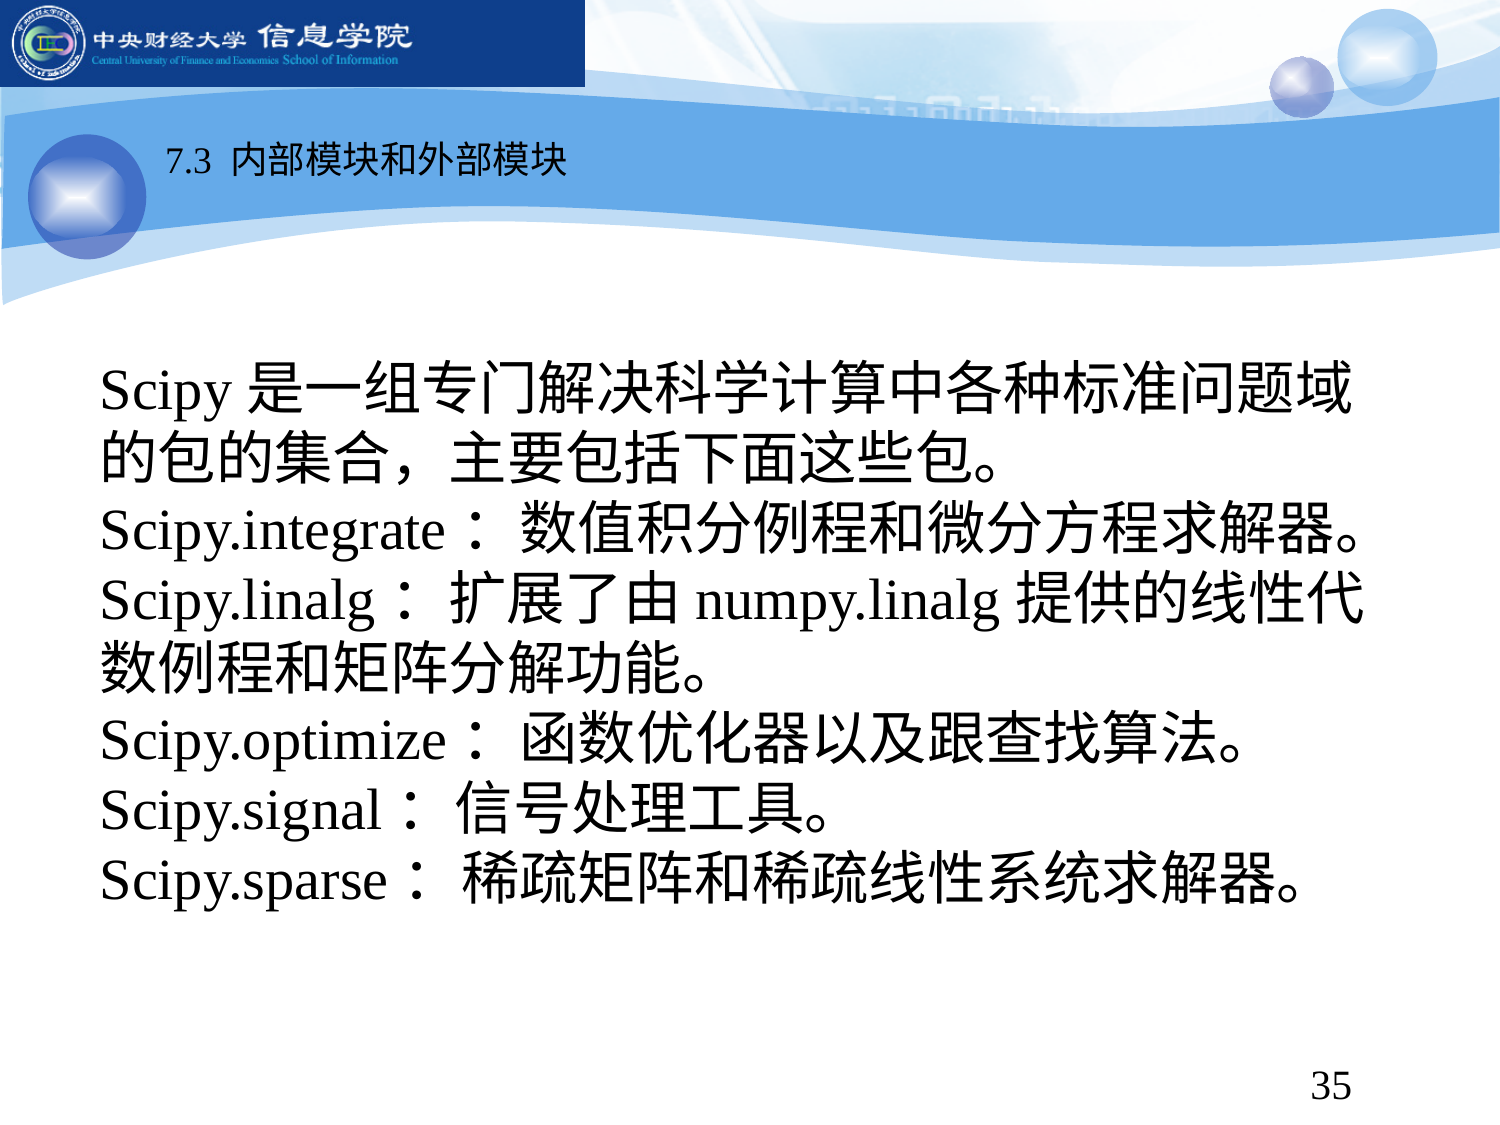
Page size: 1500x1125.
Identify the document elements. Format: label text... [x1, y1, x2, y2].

picture [0, 0, 1500, 197]
list Scipy是一组专门解决科学计算中各种标准问题域的包的集合，主要包括下面这些包。 Scipy.integrate：数值积分例程和微分方程求解器。 Scipy.linalg：扩展了由numpy.linalg提供的线性代数例程和矩阵分解功能。 Scipy.optimize：函数优化器以及跟查找算法。 Scipy.signal：信号处理工具。 Scipy.sparse：稀疏矩阵和稀疏线性系统求解器。 [84, 343, 1416, 1012]
title 7.3 内部模块和外部模块 [150, 112, 1363, 205]
